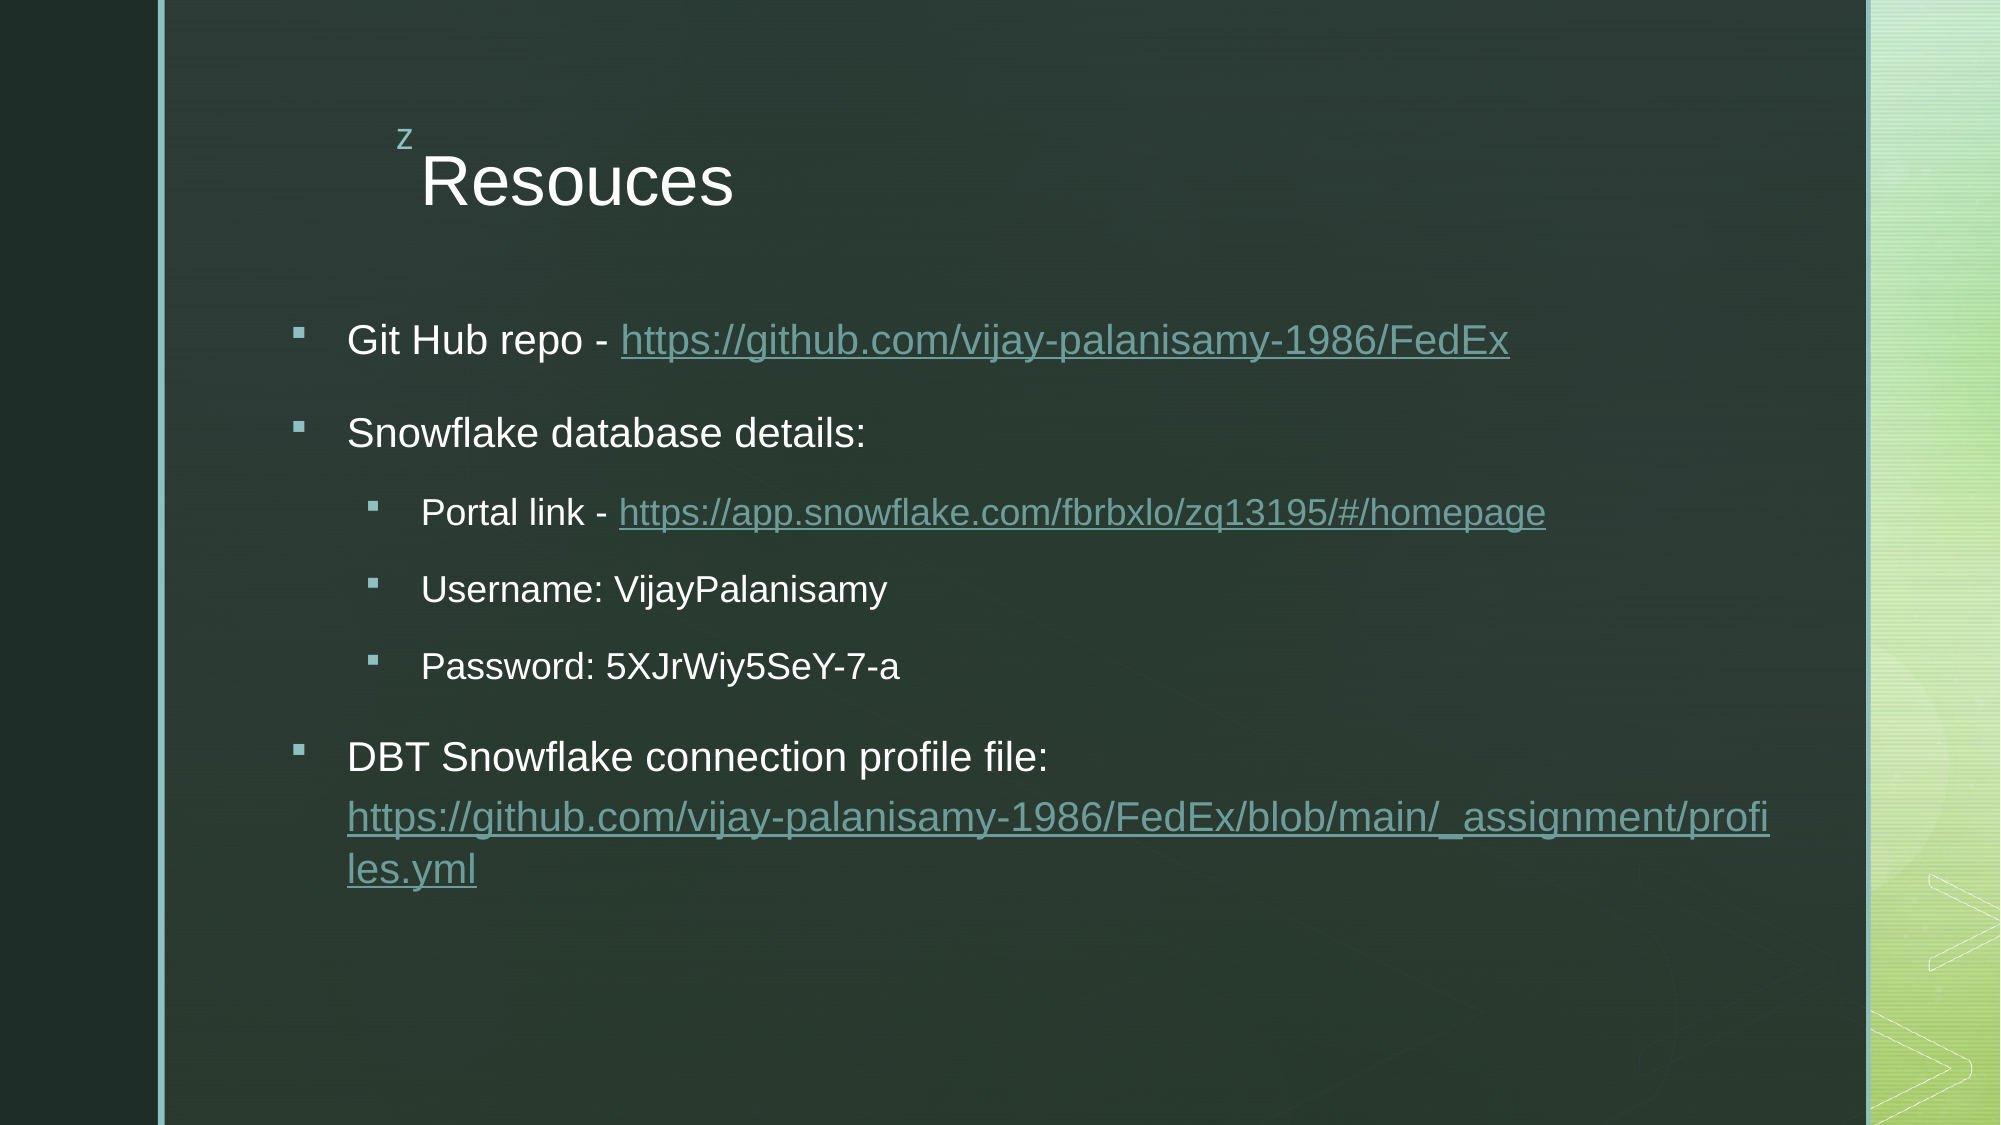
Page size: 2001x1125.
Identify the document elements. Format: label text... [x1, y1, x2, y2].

picture [1871, 0, 2001, 1125]
title Resouces [405, 137, 1711, 290]
list Git Hub repo - https://github.com/vijay-palanisamy-1986/FedEx Snowflake database details: Portal link - https://app.snowflake.com/fbrbxlo/zq13195/#/homepage Username: VijayPalanisamy Password: 5XJrWiy5SeY-7-a DBT Snowflake connection profile file: https://github.com/vijay-palanisamy-1986/FedEx/blob/main/_assignment/profiles.yml [275, 290, 1790, 946]
